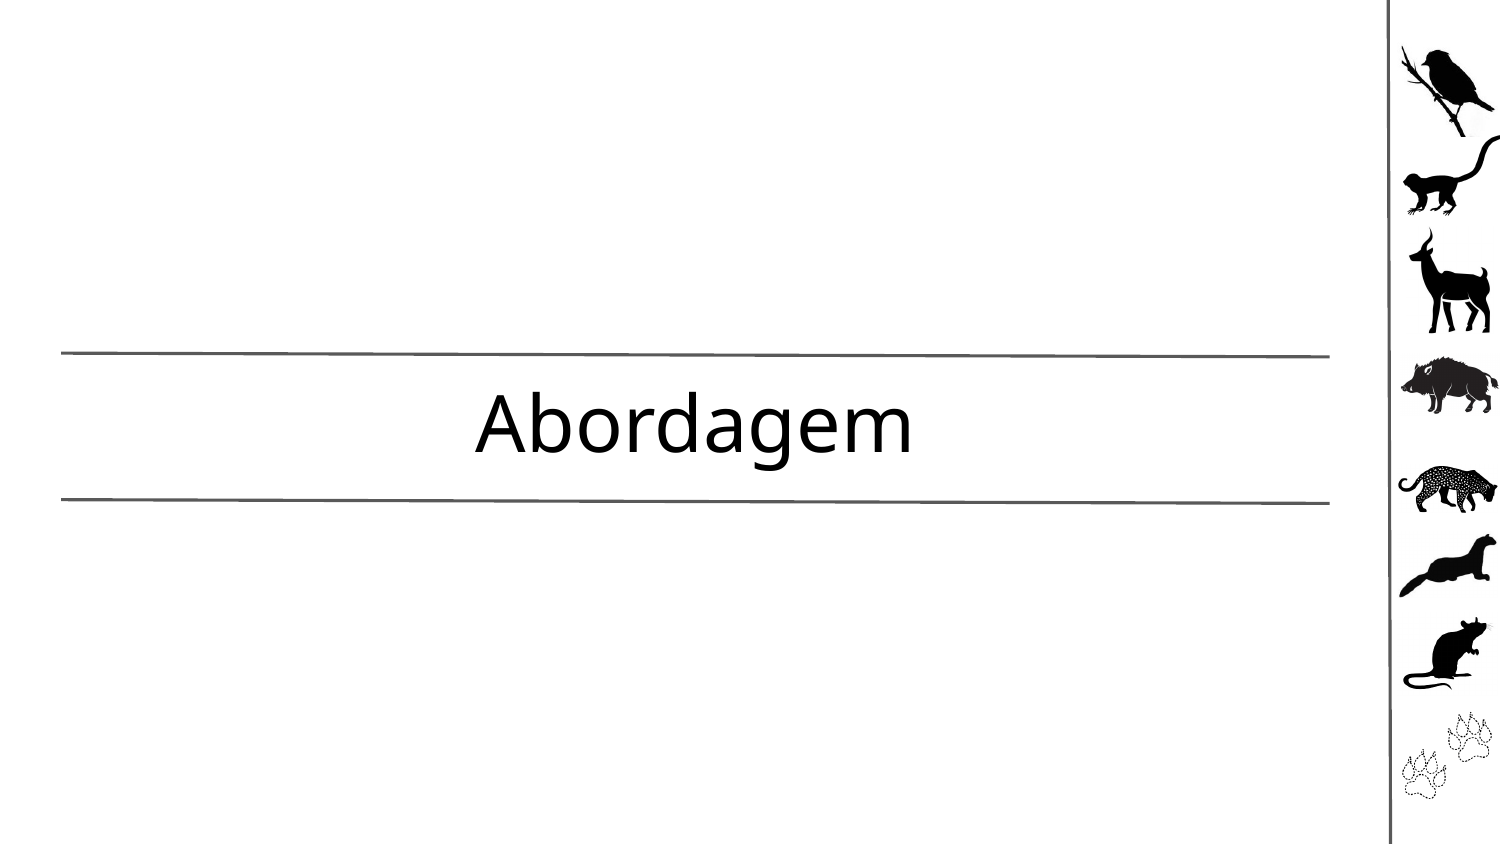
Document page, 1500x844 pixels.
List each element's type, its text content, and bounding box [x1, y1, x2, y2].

picture [1399, 352, 1500, 417]
picture [1400, 710, 1495, 802]
picture [1405, 225, 1495, 334]
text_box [60, 499, 1330, 504]
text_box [1387, 0, 1391, 844]
text_box Abordagem [85, 365, 1306, 484]
picture [1397, 612, 1498, 697]
picture [1397, 42, 1500, 216]
picture [1397, 464, 1498, 513]
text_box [60, 352, 1330, 358]
picture [1397, 531, 1498, 599]
